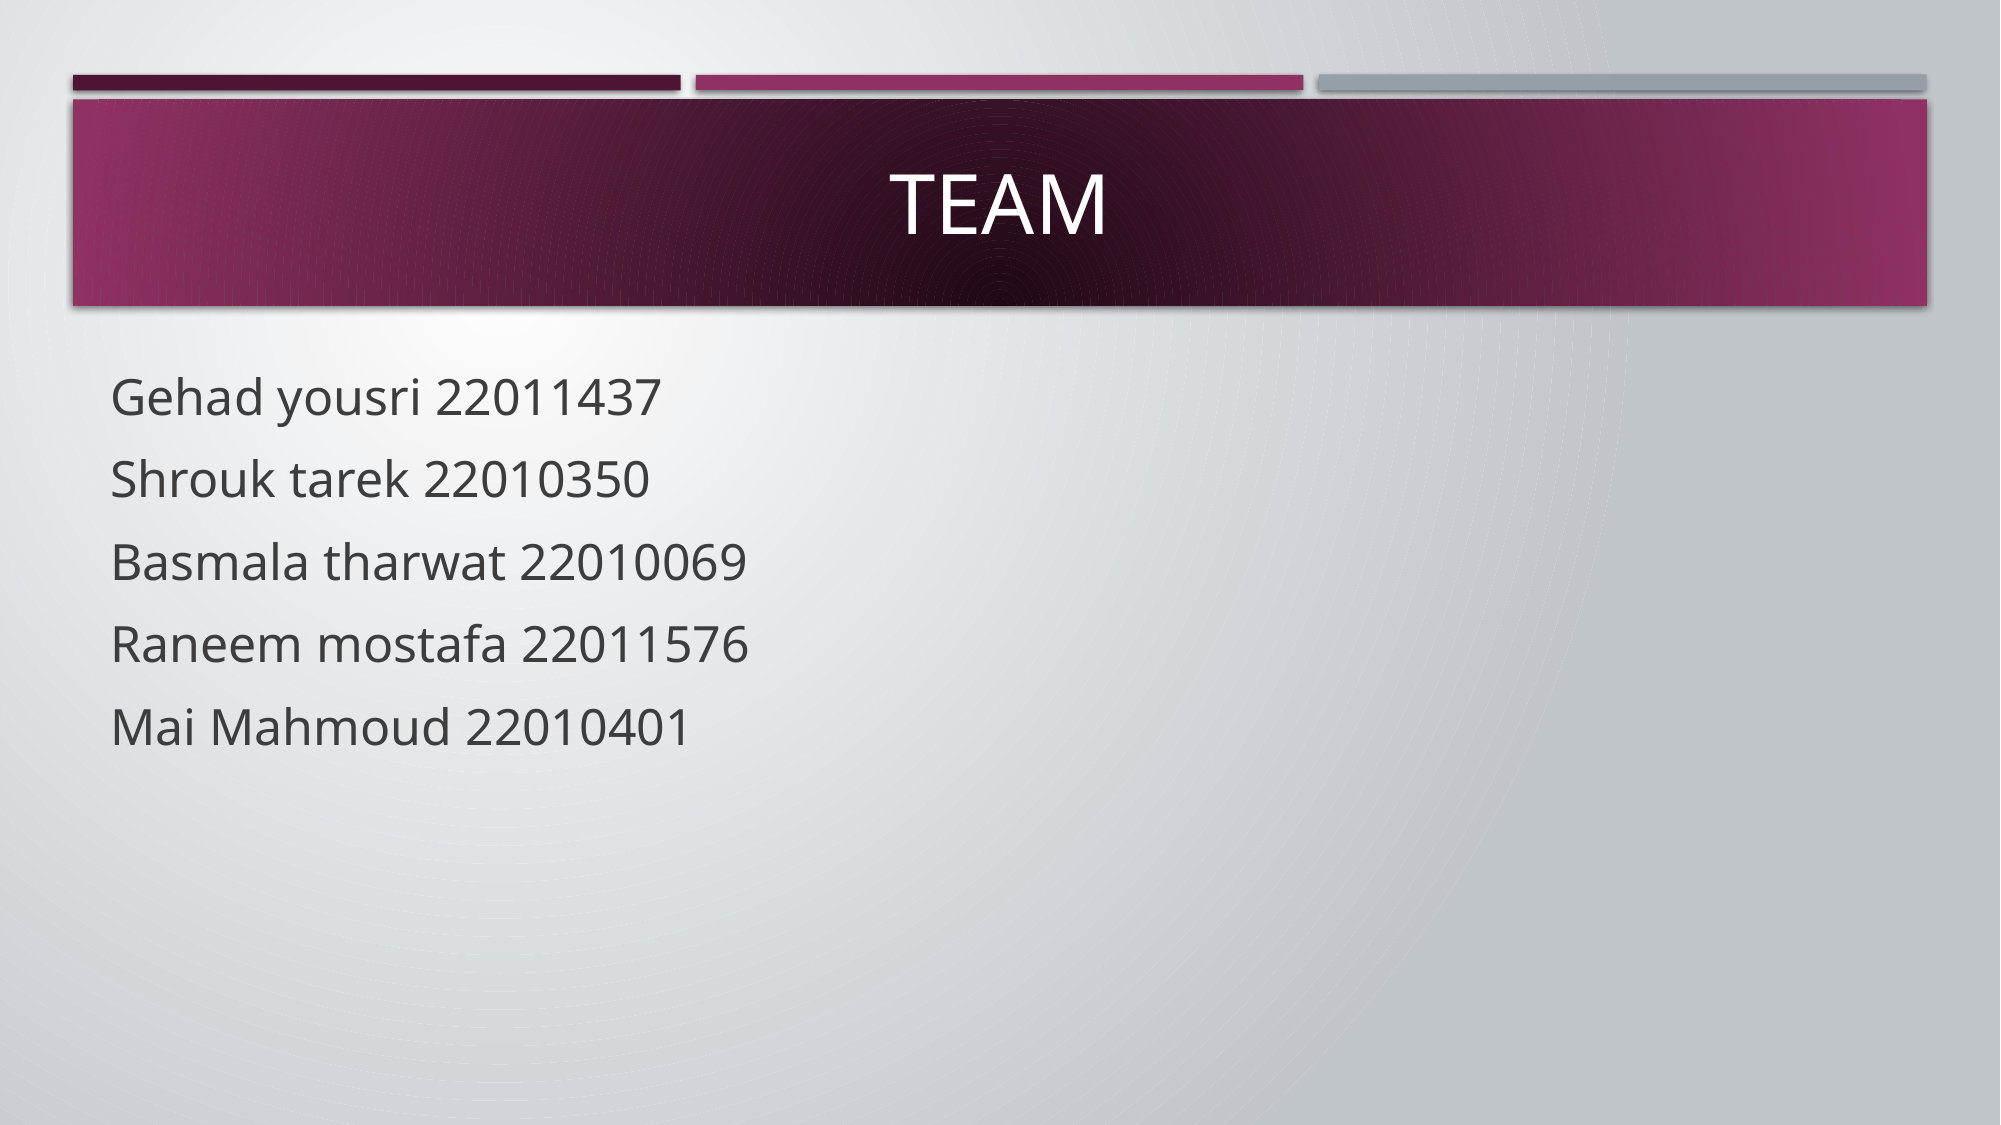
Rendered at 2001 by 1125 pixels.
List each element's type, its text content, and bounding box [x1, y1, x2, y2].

title team [95, 119, 1905, 282]
list Gehad yousri 22011437 Shrouk tarek 22010350 Basmala tharwat 22010069 Raneem mostafa 22011576 Mai Mahmoud 22010401 [95, 357, 1905, 962]
